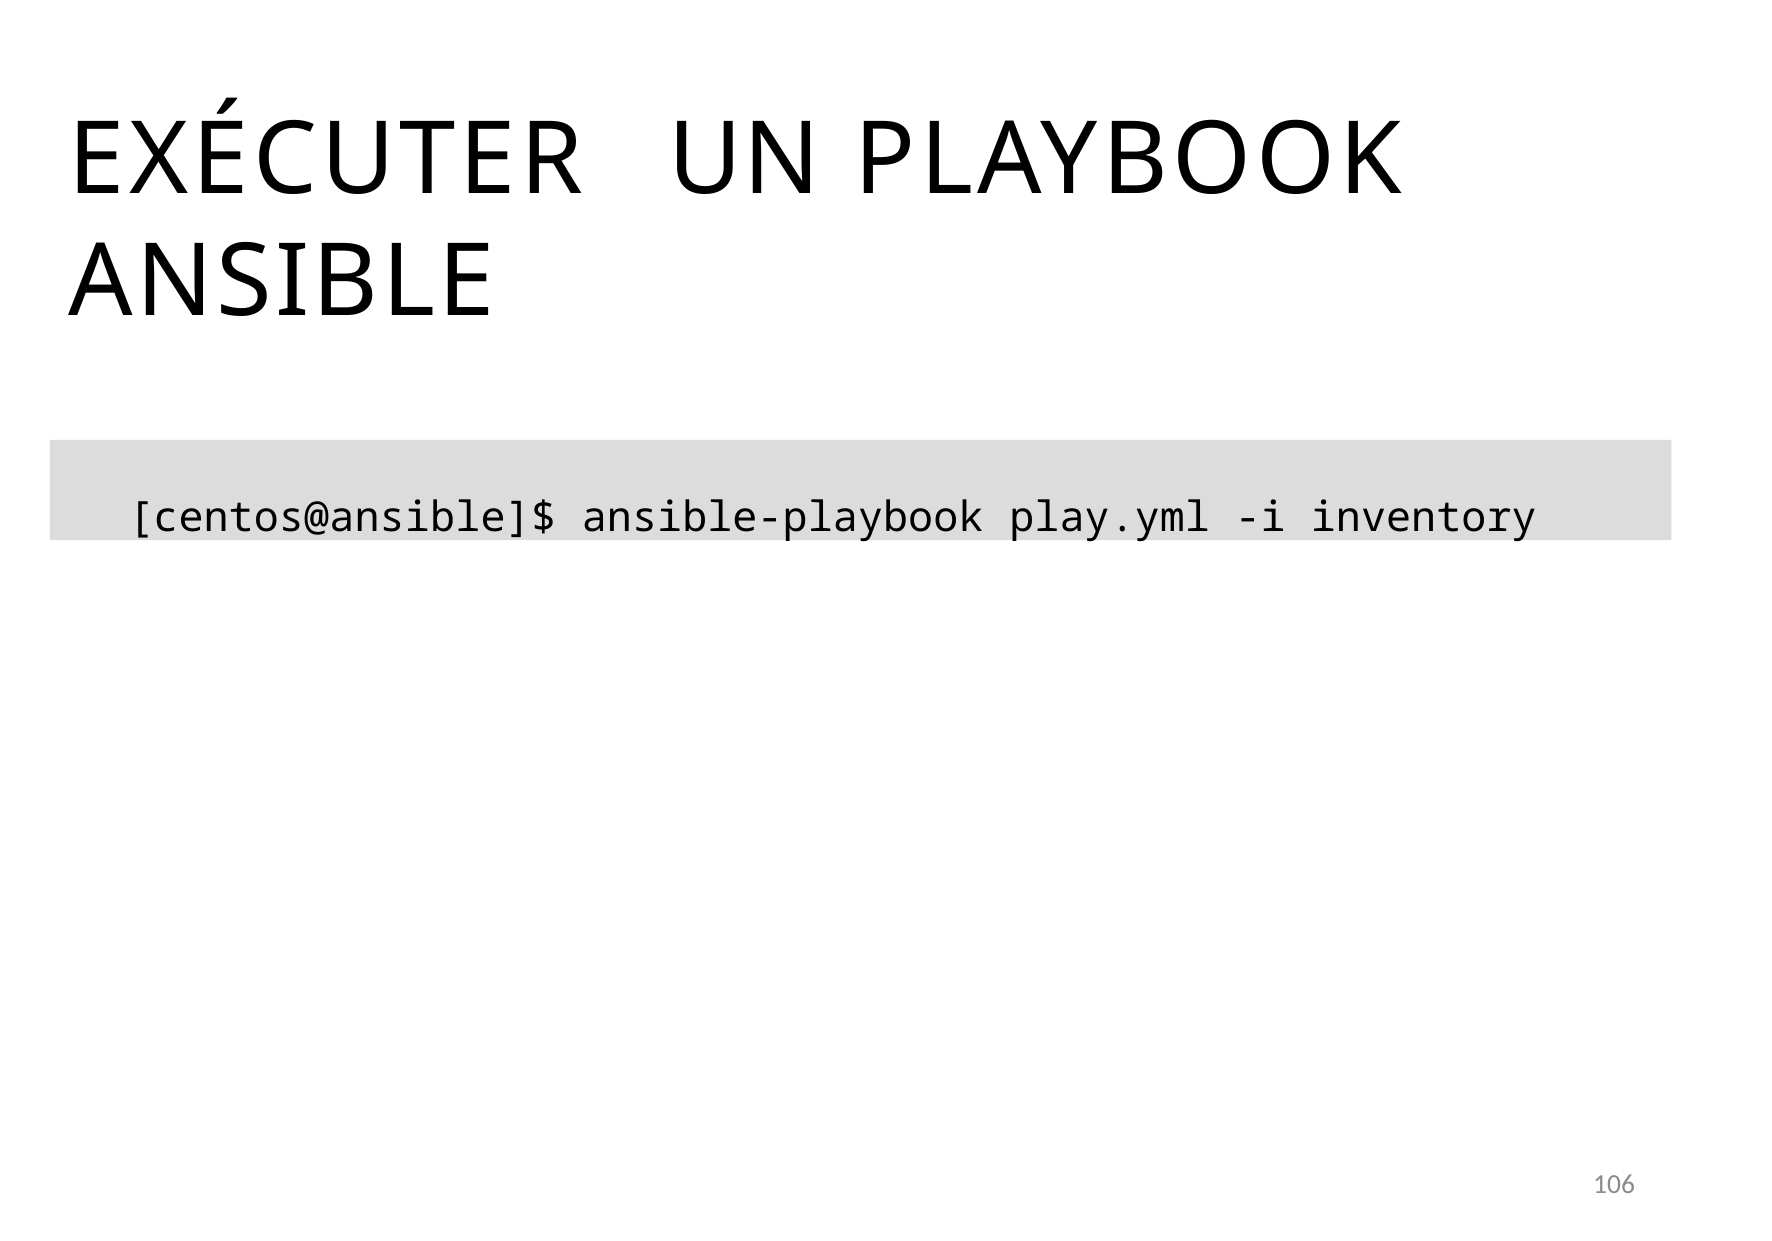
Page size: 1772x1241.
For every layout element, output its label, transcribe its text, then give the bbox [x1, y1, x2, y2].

text_box [centos@ansible]$ ansible-playbook play.yml -i inventory [49, 439, 1672, 541]
title EXÉCUTER UN PLAYBOOK ANSIBLE [66, 90, 1612, 336]
slide_number 106 [1251, 1149, 1651, 1216]
